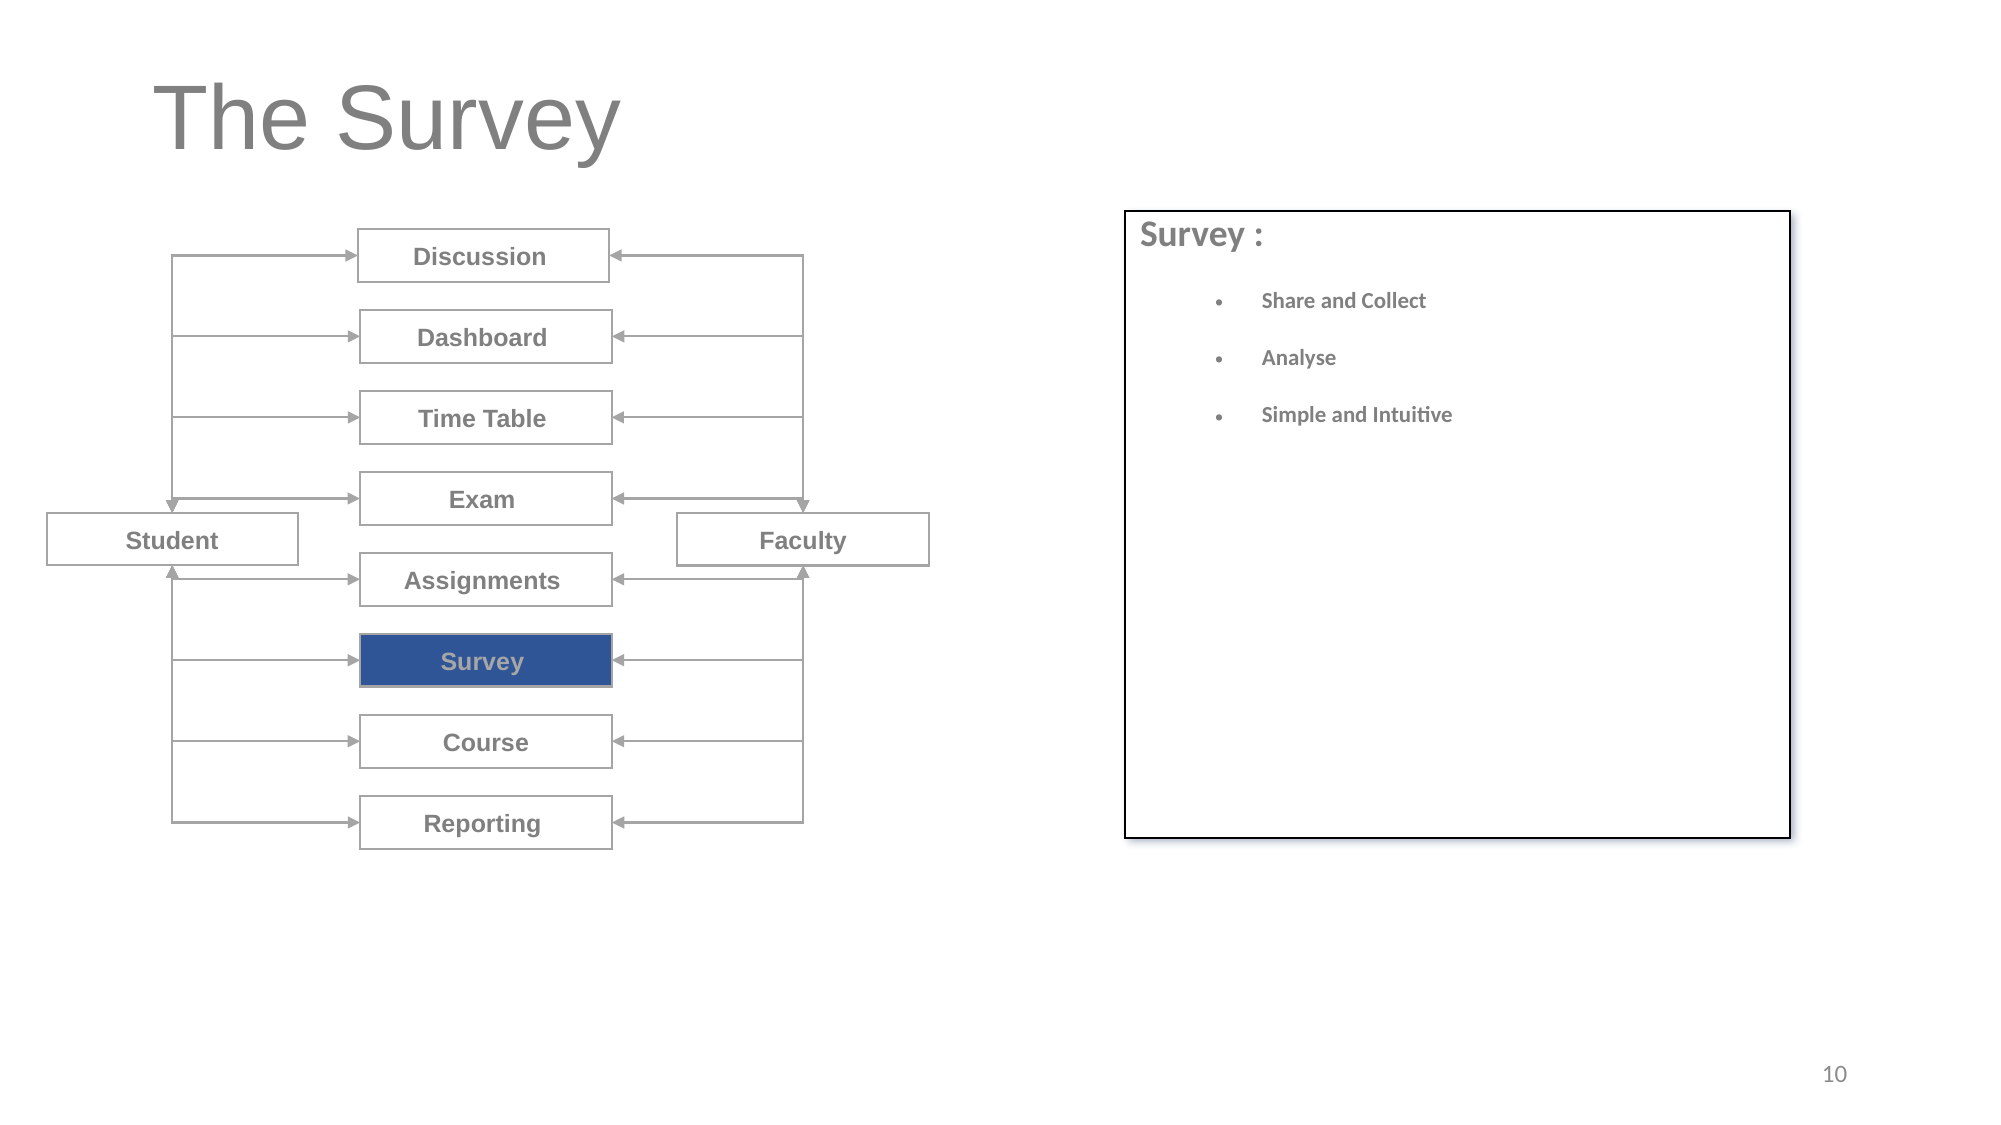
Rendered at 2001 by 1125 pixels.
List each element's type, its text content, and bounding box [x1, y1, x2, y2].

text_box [46, 229, 929, 850]
table_header Survey : Share and Collect Analyse Simple and Intuitive [1126, 212, 1789, 837]
slide_number 10 [1412, 1042, 1863, 1103]
title The Survey [137, 59, 1094, 181]
